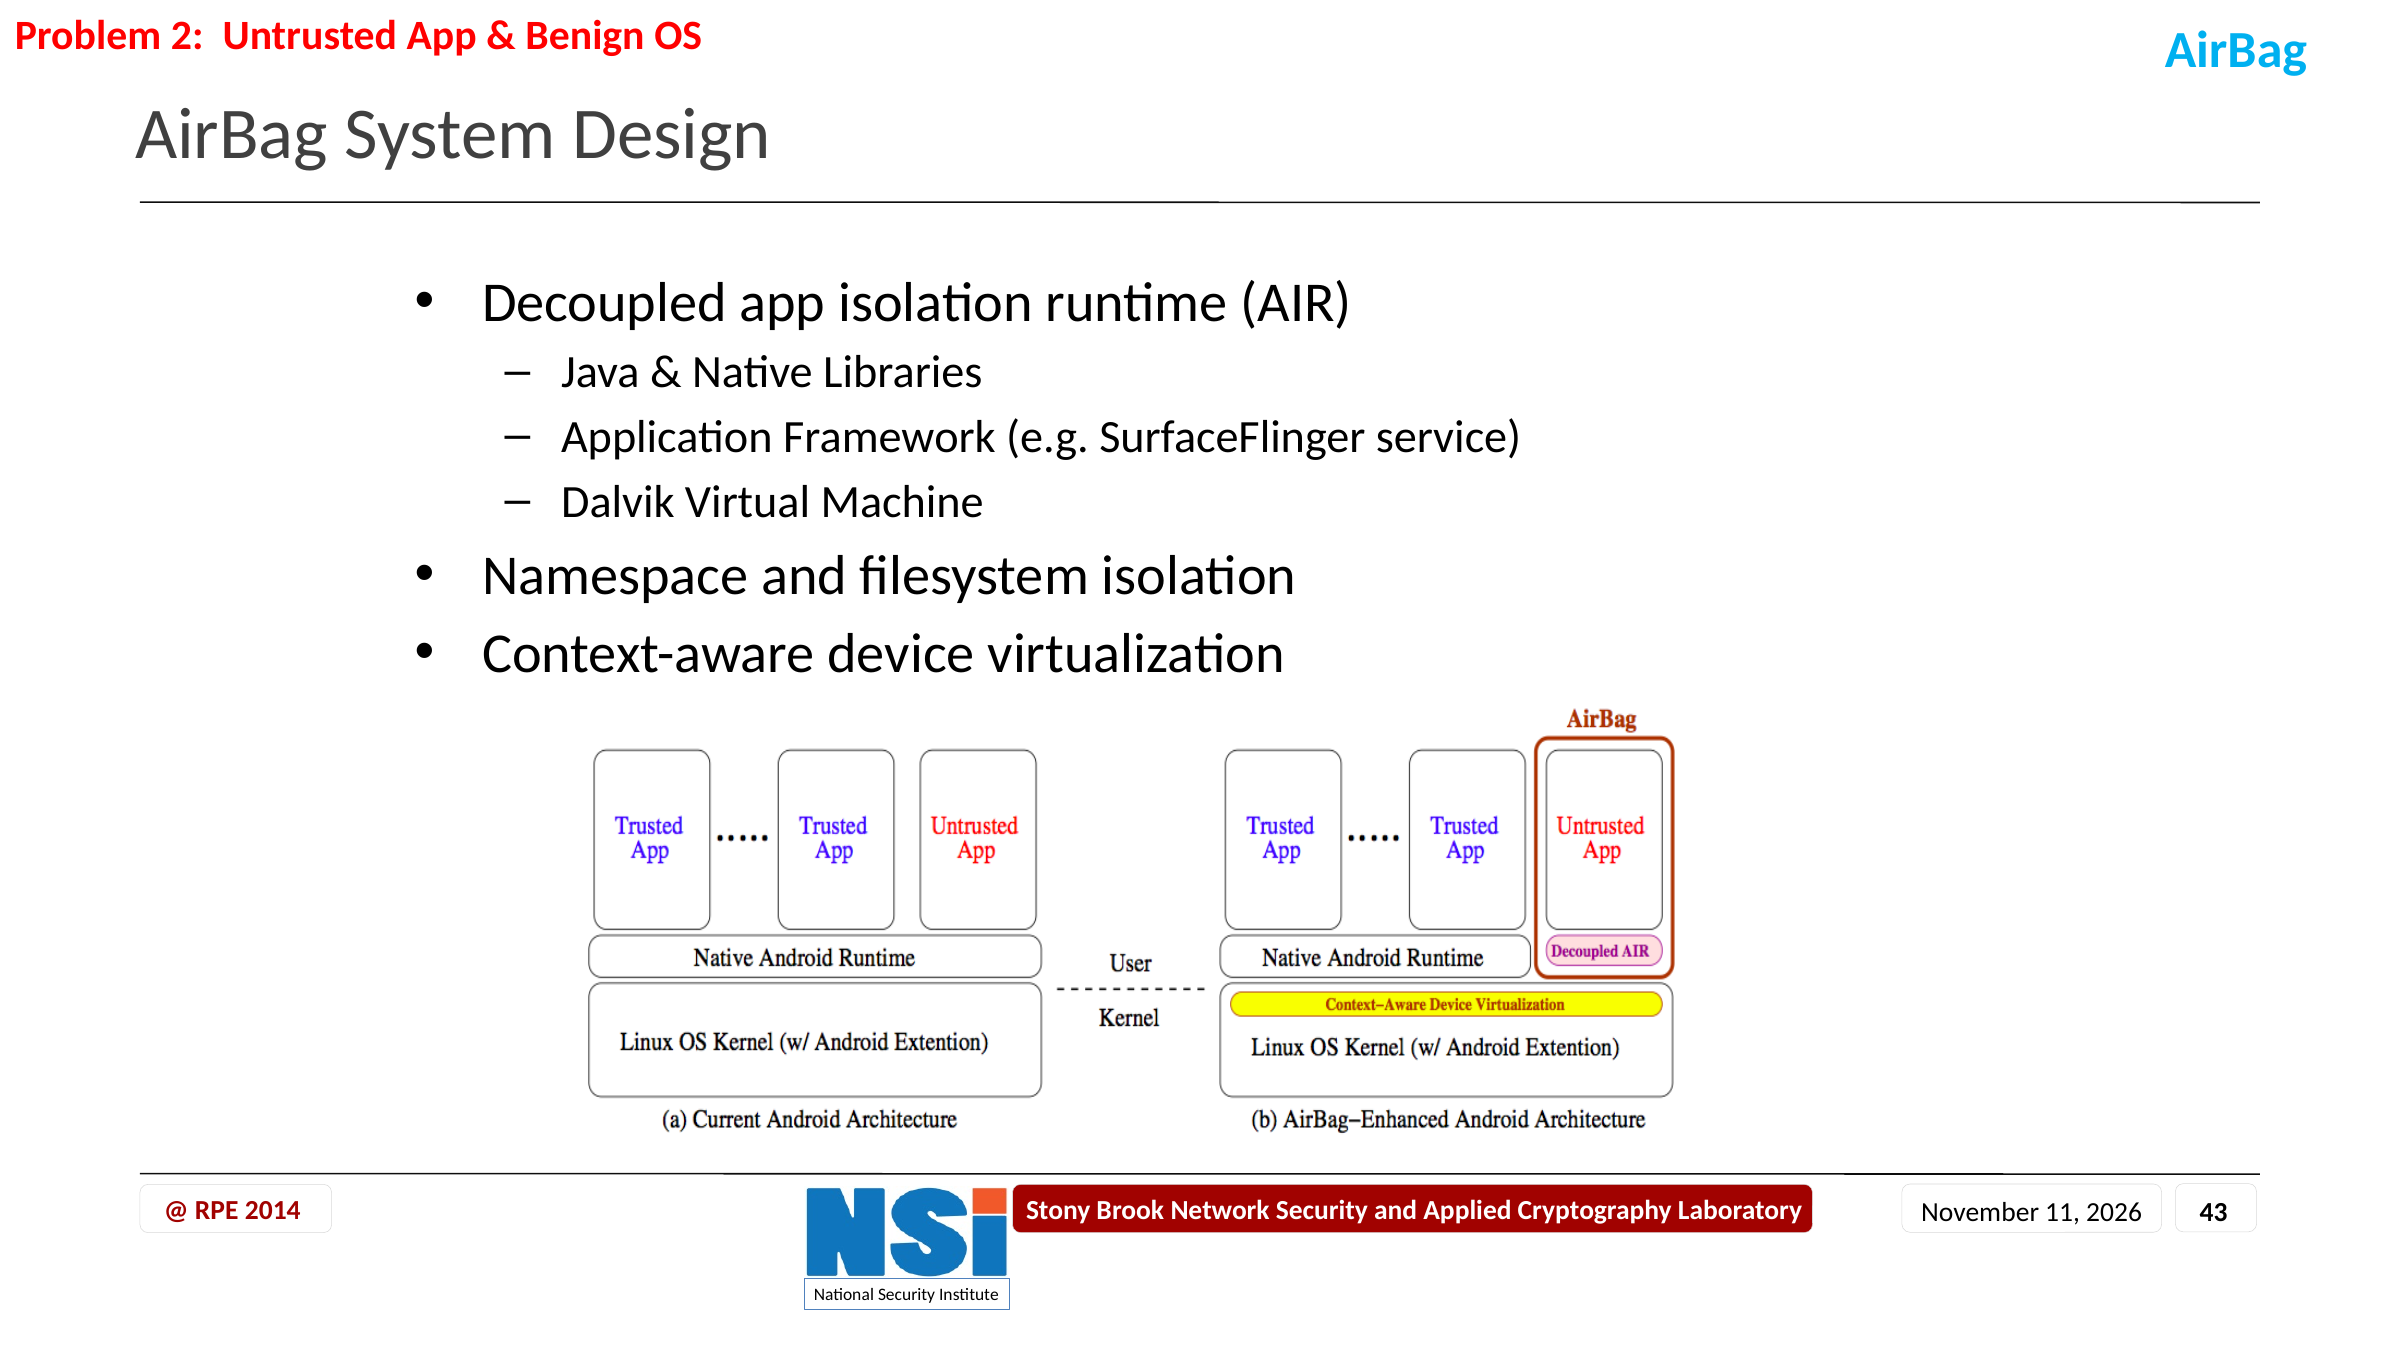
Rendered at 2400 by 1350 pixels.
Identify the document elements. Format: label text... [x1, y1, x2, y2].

title AirBag System Design [120, 36, 2260, 223]
text_box Problem 2: Untrusted App & Benign OS [0, 0, 938, 65]
picture [574, 697, 1688, 1154]
picture [804, 1186, 1009, 1277]
text_box AirBag [2149, 8, 2395, 86]
text_box Decoupled app isolation runtime (AIR) Java & Native Libraries Application Framework (e.g. SurfaceFlinger service) Dalvik Virtual Machine Namespace and filesystem isolation Context-aware device virtualization [399, 257, 1888, 1138]
